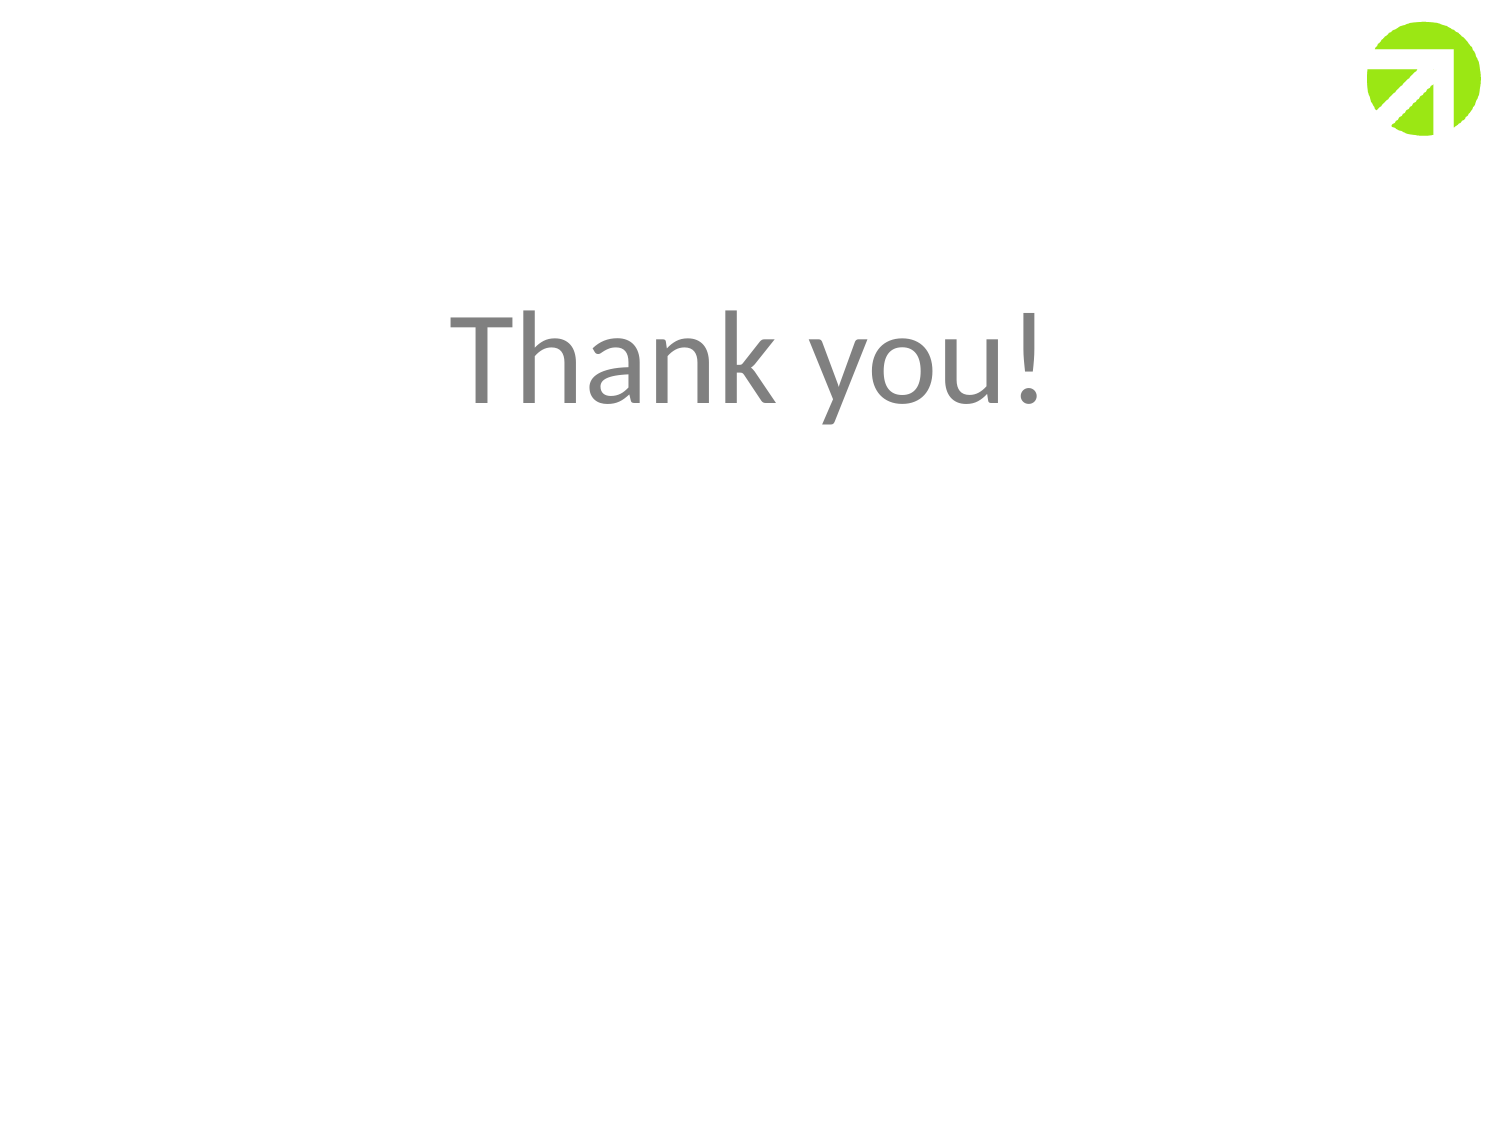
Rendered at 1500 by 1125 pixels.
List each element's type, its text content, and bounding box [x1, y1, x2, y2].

picture [1364, 19, 1483, 138]
list Thank you! [75, 262, 1425, 1005]
